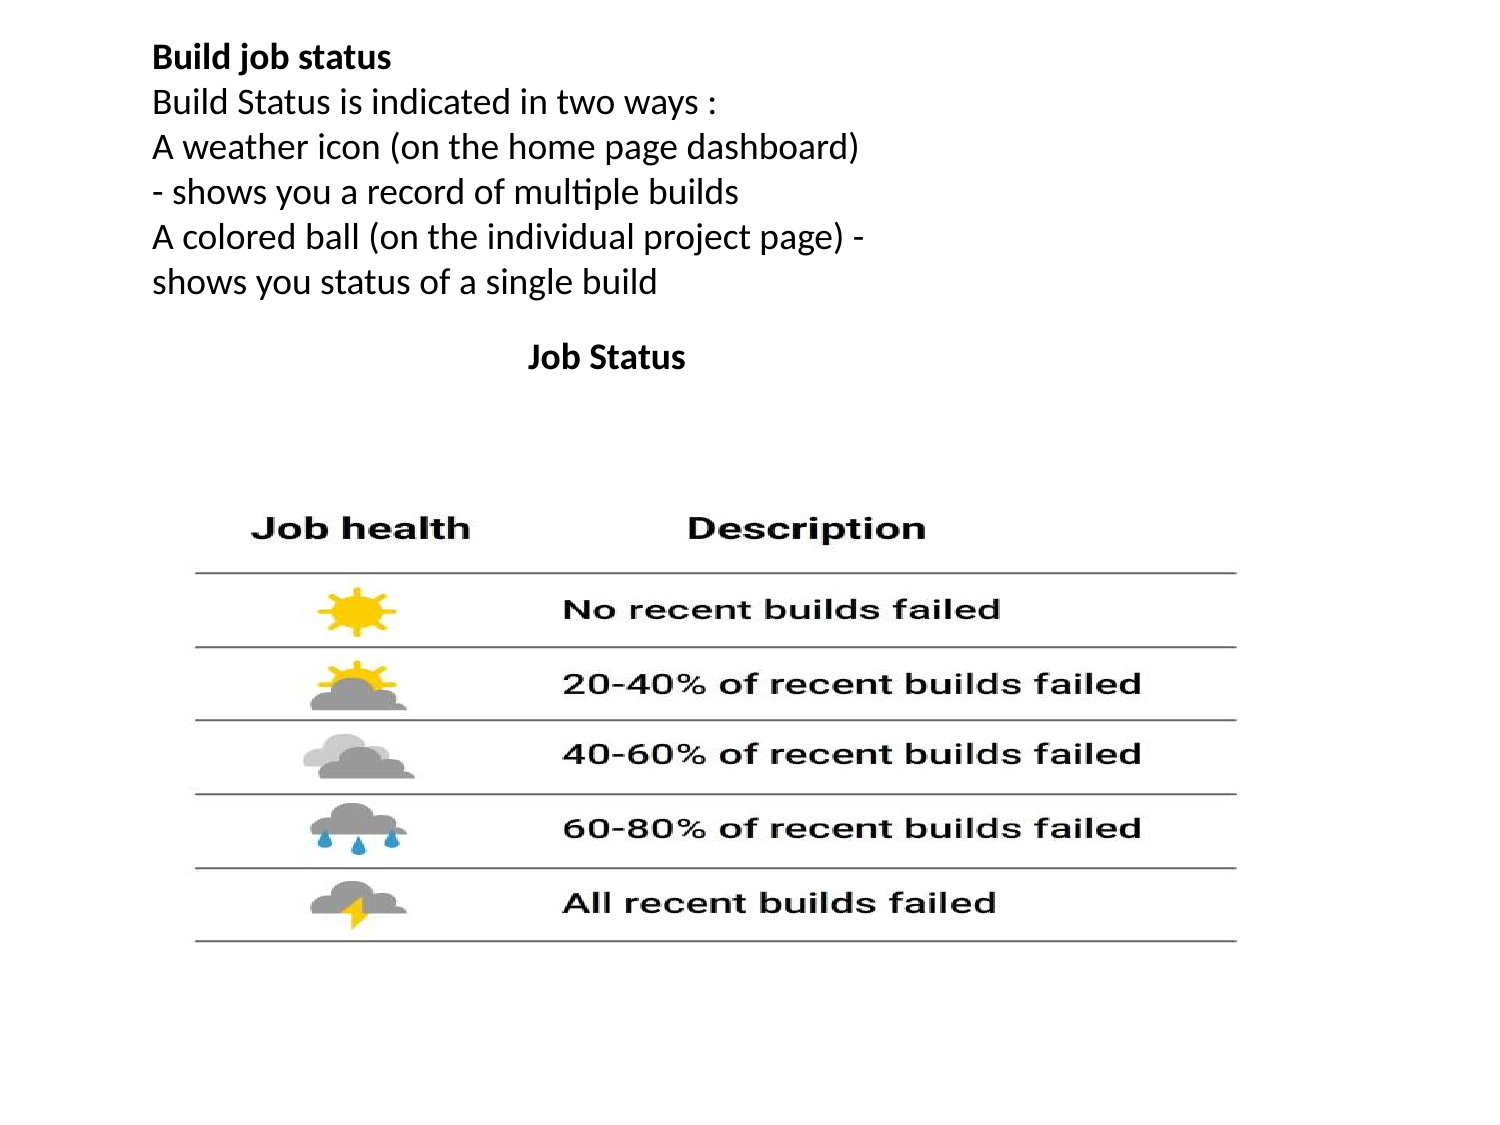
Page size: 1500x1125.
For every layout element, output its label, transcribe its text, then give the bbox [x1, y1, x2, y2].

picture [149, 449, 1276, 1038]
text_box Build job status Build Status is indicated in two ways : A weather icon (on the home page dashboard) - shows you a record of multiple builds A colored ball (on the individual project page) - shows you status of a single build [137, 24, 888, 355]
text_box Job Status [513, 324, 701, 385]
